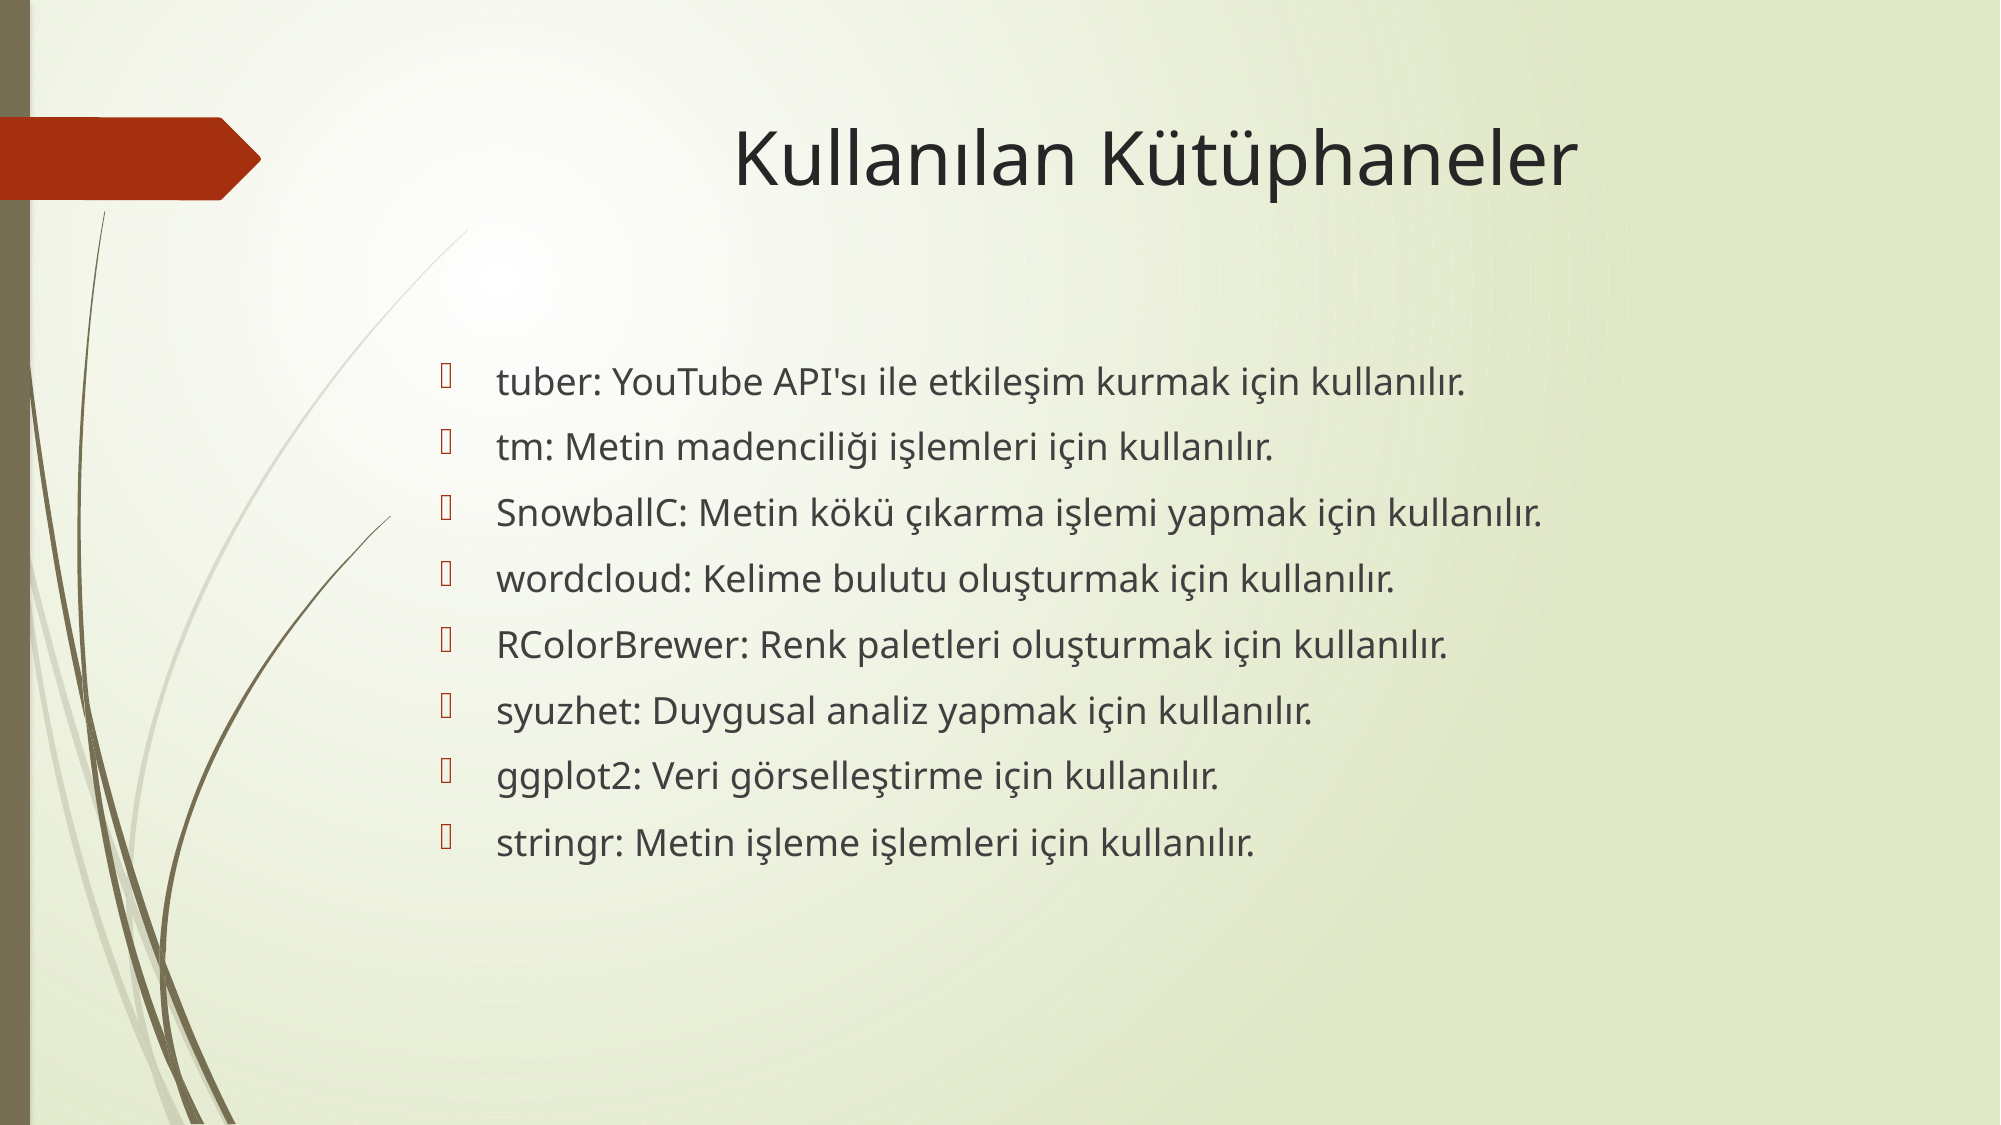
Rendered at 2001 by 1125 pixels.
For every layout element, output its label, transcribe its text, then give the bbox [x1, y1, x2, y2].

list tuber: YouTube API'sı ile etkileşim kurmak için kullanılır. tm: Metin madenciliği işlemleri için kullanılır. SnowballC: Metin kökü çıkarma işlemi yapmak için kullanılır. wordcloud: Kelime bulutu oluşturmak için kullanılır. RColorBrewer: Renk paletleri oluşturmak için kullanılır. syuzhet: Duygusal analiz yapmak için kullanılır. ggplot2: Veri görselleştirme için kullanılır. stringr: Metin işleme işlemleri için kullanılır. [424, 350, 1888, 970]
title Kullanılan Kütüphaneler [425, 102, 1888, 313]
